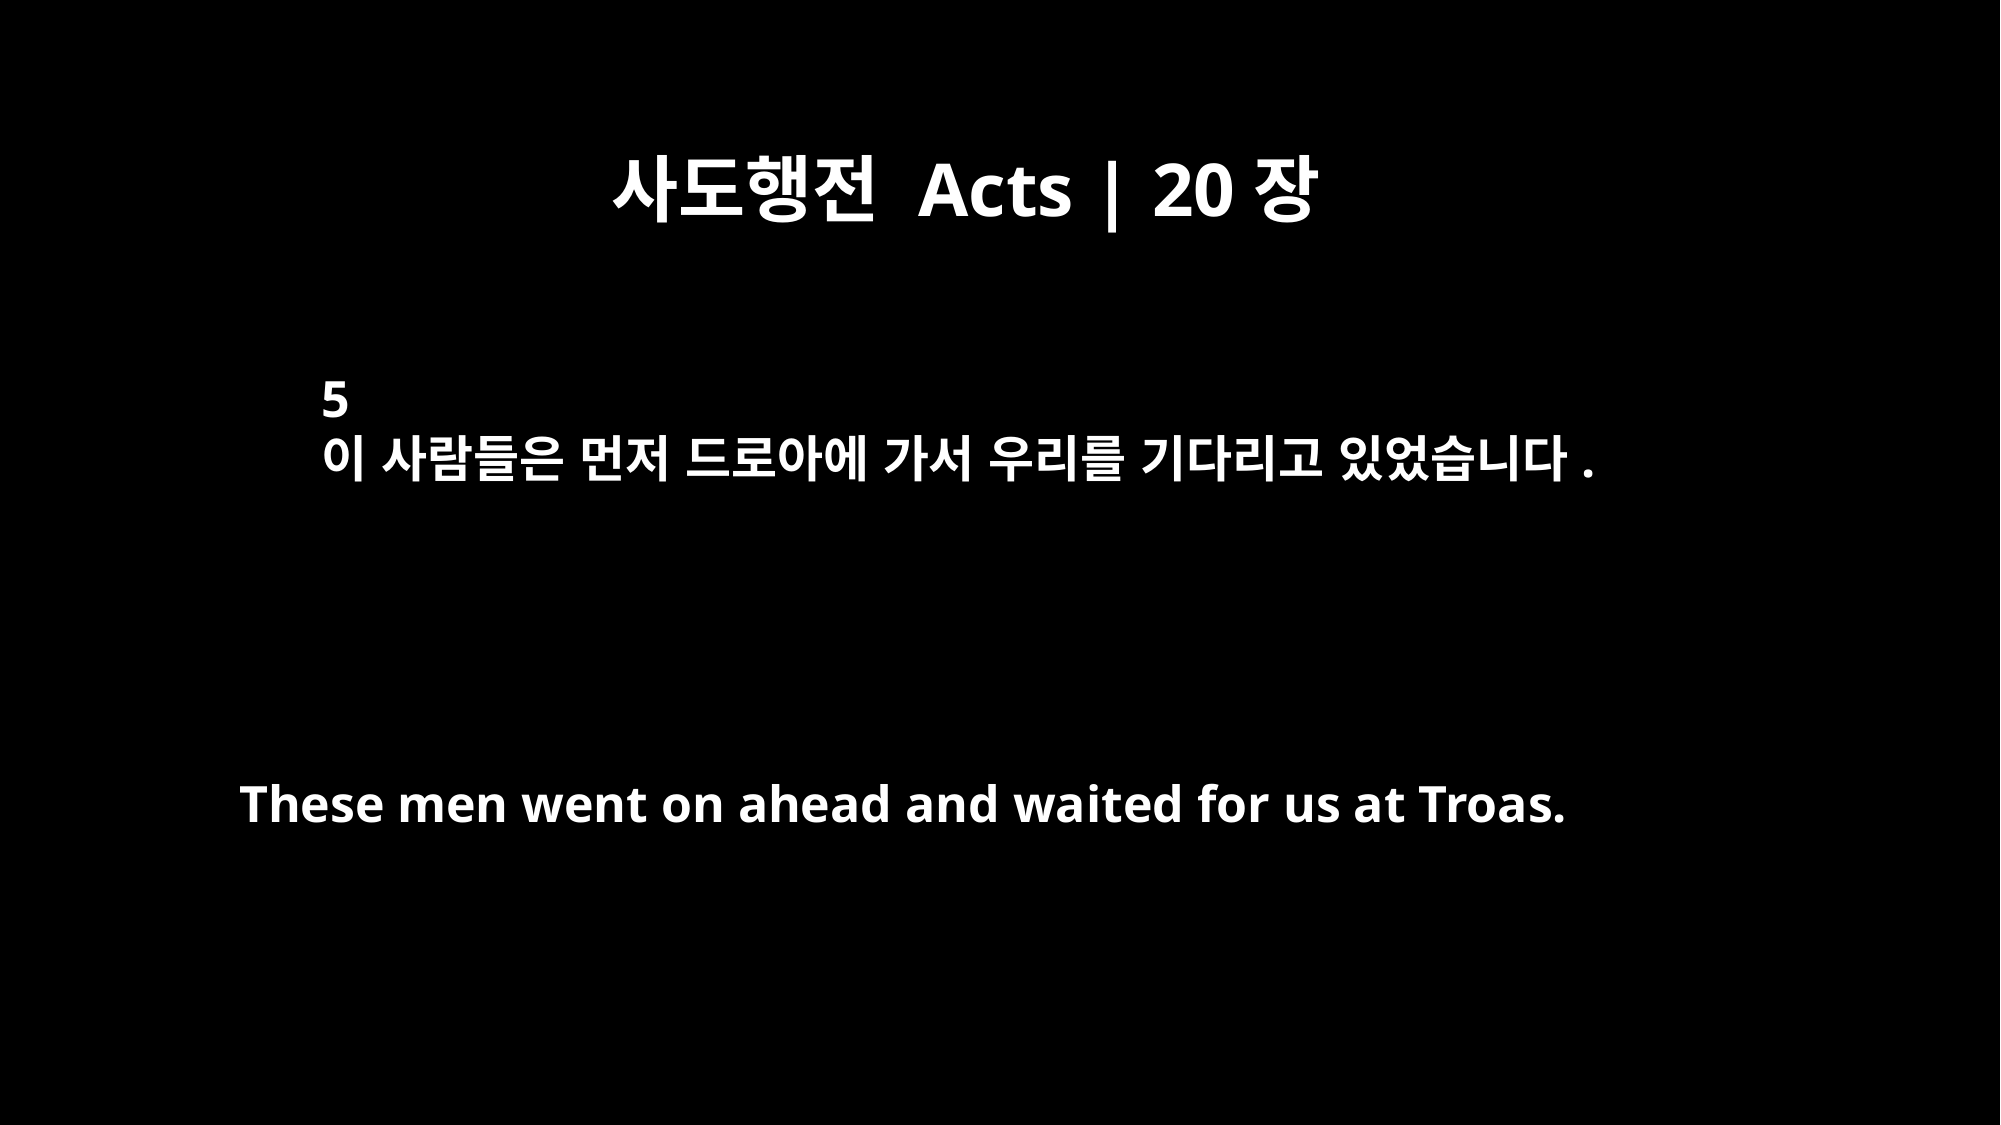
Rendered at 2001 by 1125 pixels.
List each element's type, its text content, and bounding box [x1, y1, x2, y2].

text_box 사도행전 Acts | 20장 [596, 136, 1336, 239]
text_box 5 이 사람들은 먼저 드로아에 가서 우리를 기다리고 있었습니다. [306, 359, 1611, 495]
text_box These men went on ahead and waited for us at Troas. [224, 764, 1583, 840]
